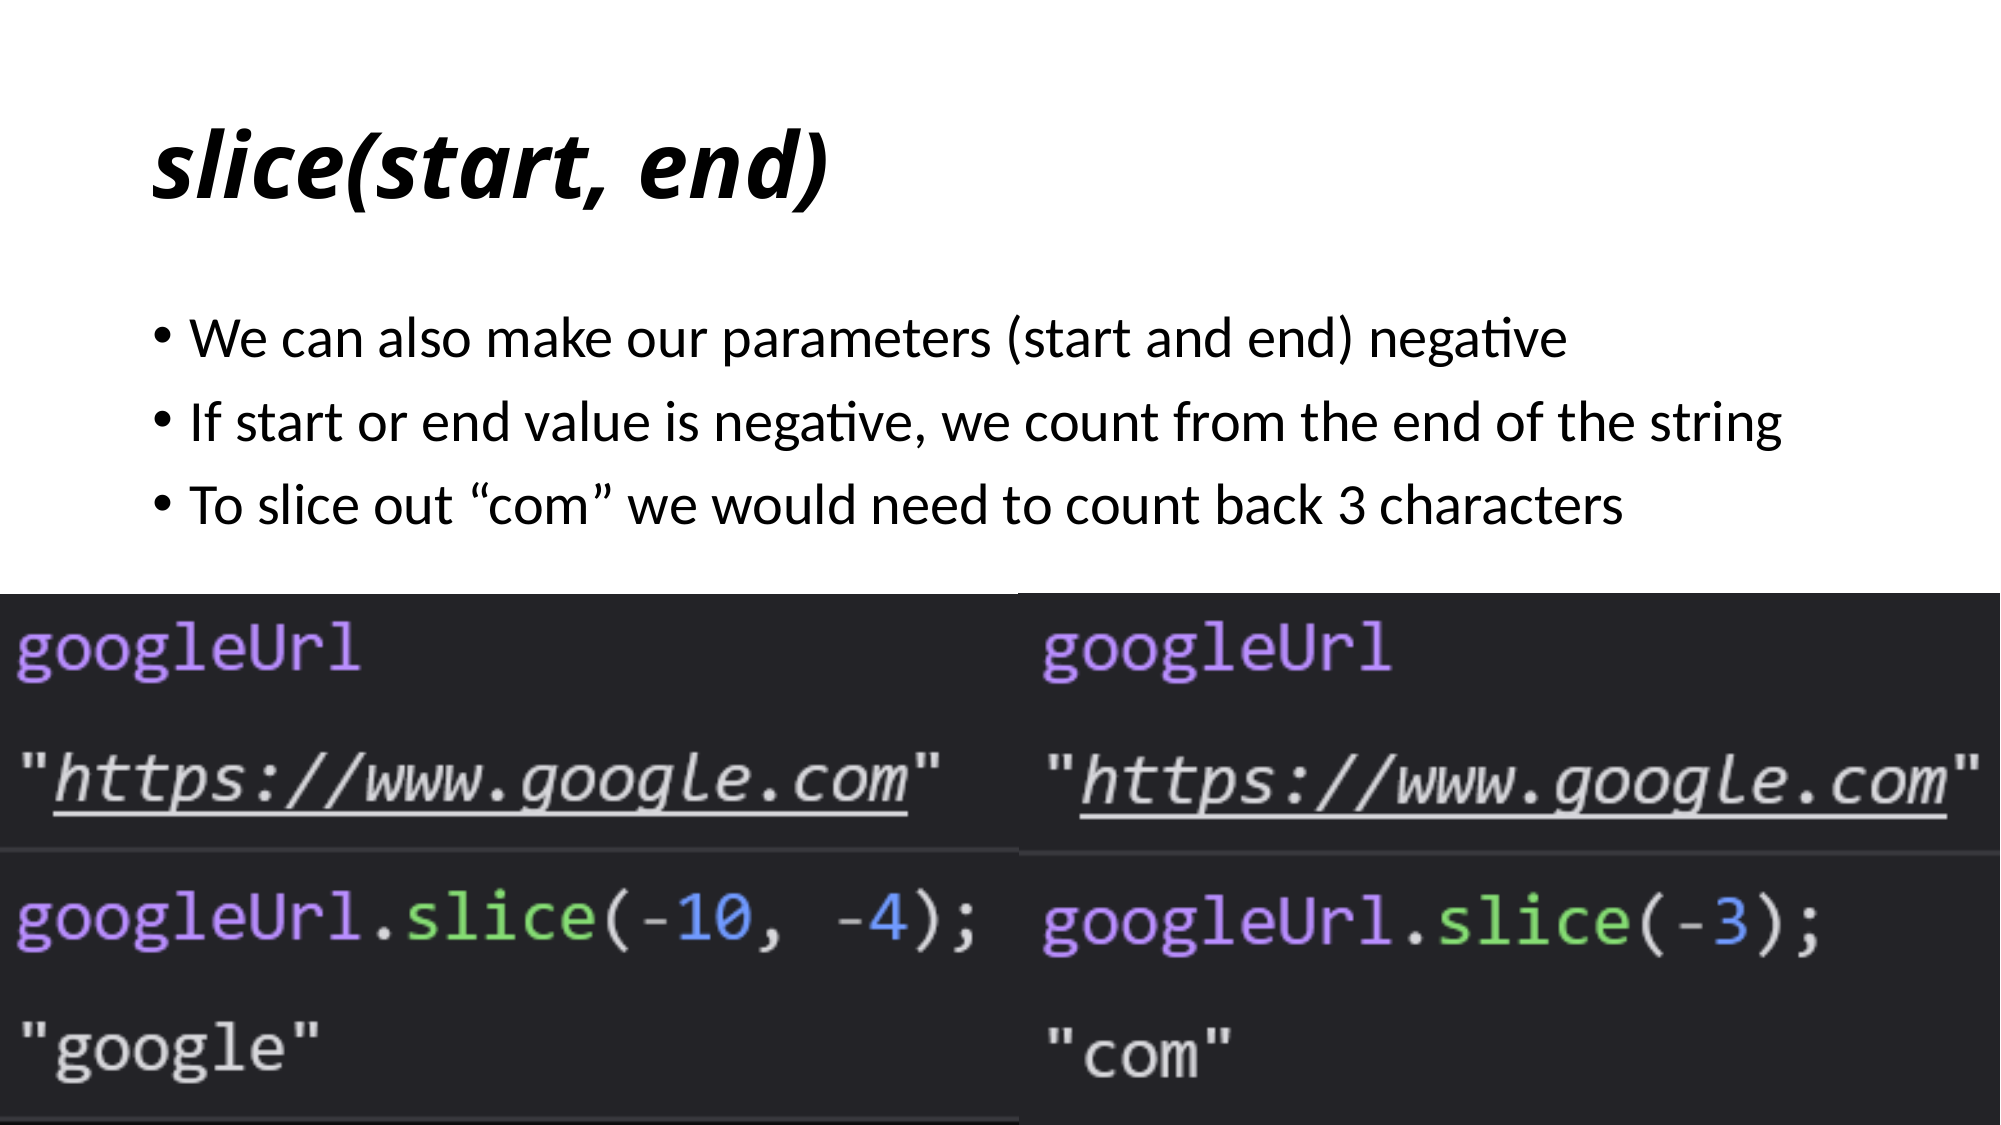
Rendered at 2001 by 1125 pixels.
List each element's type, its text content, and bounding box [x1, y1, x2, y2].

list We can also make our parameters (start and end) negative If start or end value is negative, we count from the end of the string To slice out “com” we would need to count back 3 characters [137, 299, 1863, 594]
picture [0, 593, 2000, 1125]
title slice(start, end) [137, 59, 1863, 278]
